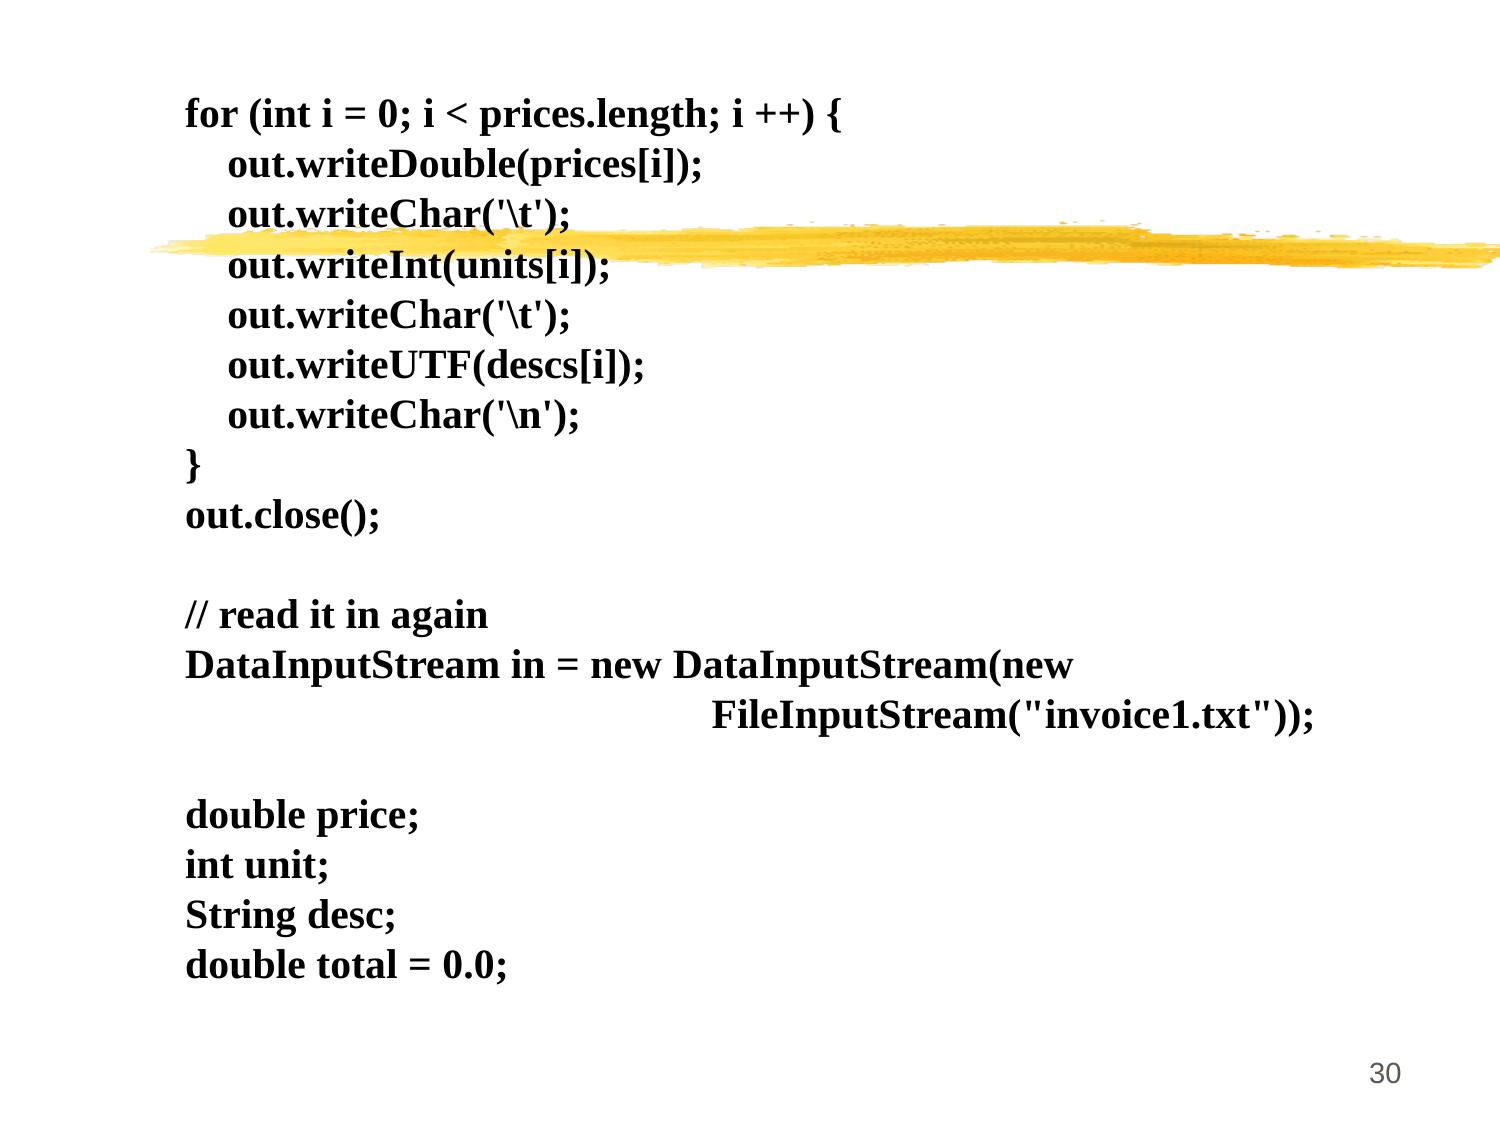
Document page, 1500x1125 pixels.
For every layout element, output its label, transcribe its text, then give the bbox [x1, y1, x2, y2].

slide_number 30 [1103, 1021, 1417, 1098]
text_box for (int i = 0; i < prices.length; i ++) { out.writeDouble(prices[i]); out.writeChar('\t'); out.writeInt(units[i]); out.writeChar('\t'); out.writeUTF(descs[i]); out.writeChar('\n'); } out.close(); // read it in again DataInputStream in = new DataInputStream(new FileInputStream("invoice1.txt")); double price; int unit; String desc; double total = 0.0; [86, 28, 1331, 994]
picture [1331, 215, 1500, 279]
